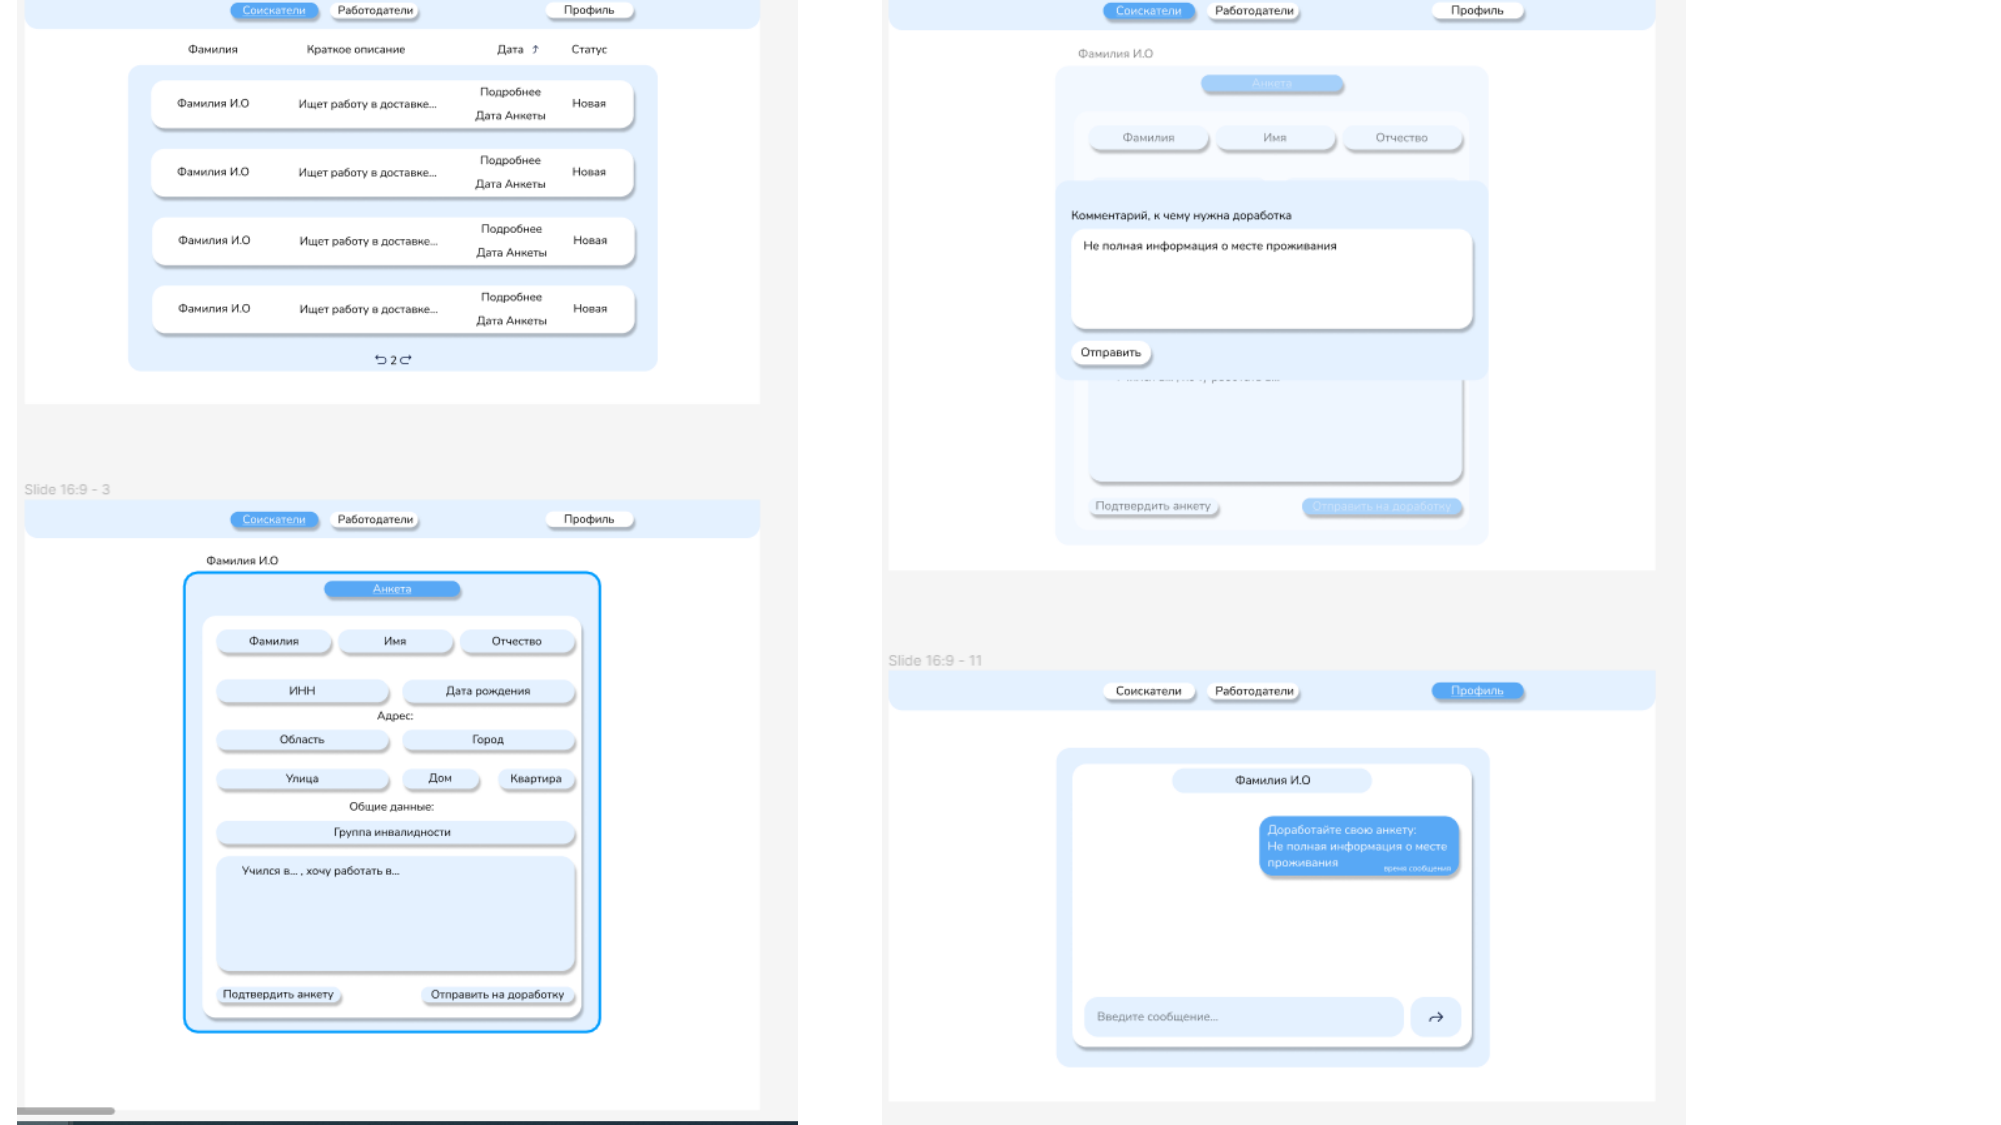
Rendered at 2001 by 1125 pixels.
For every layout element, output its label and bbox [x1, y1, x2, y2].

picture [882, 0, 1686, 1125]
picture [17, 0, 798, 1125]
